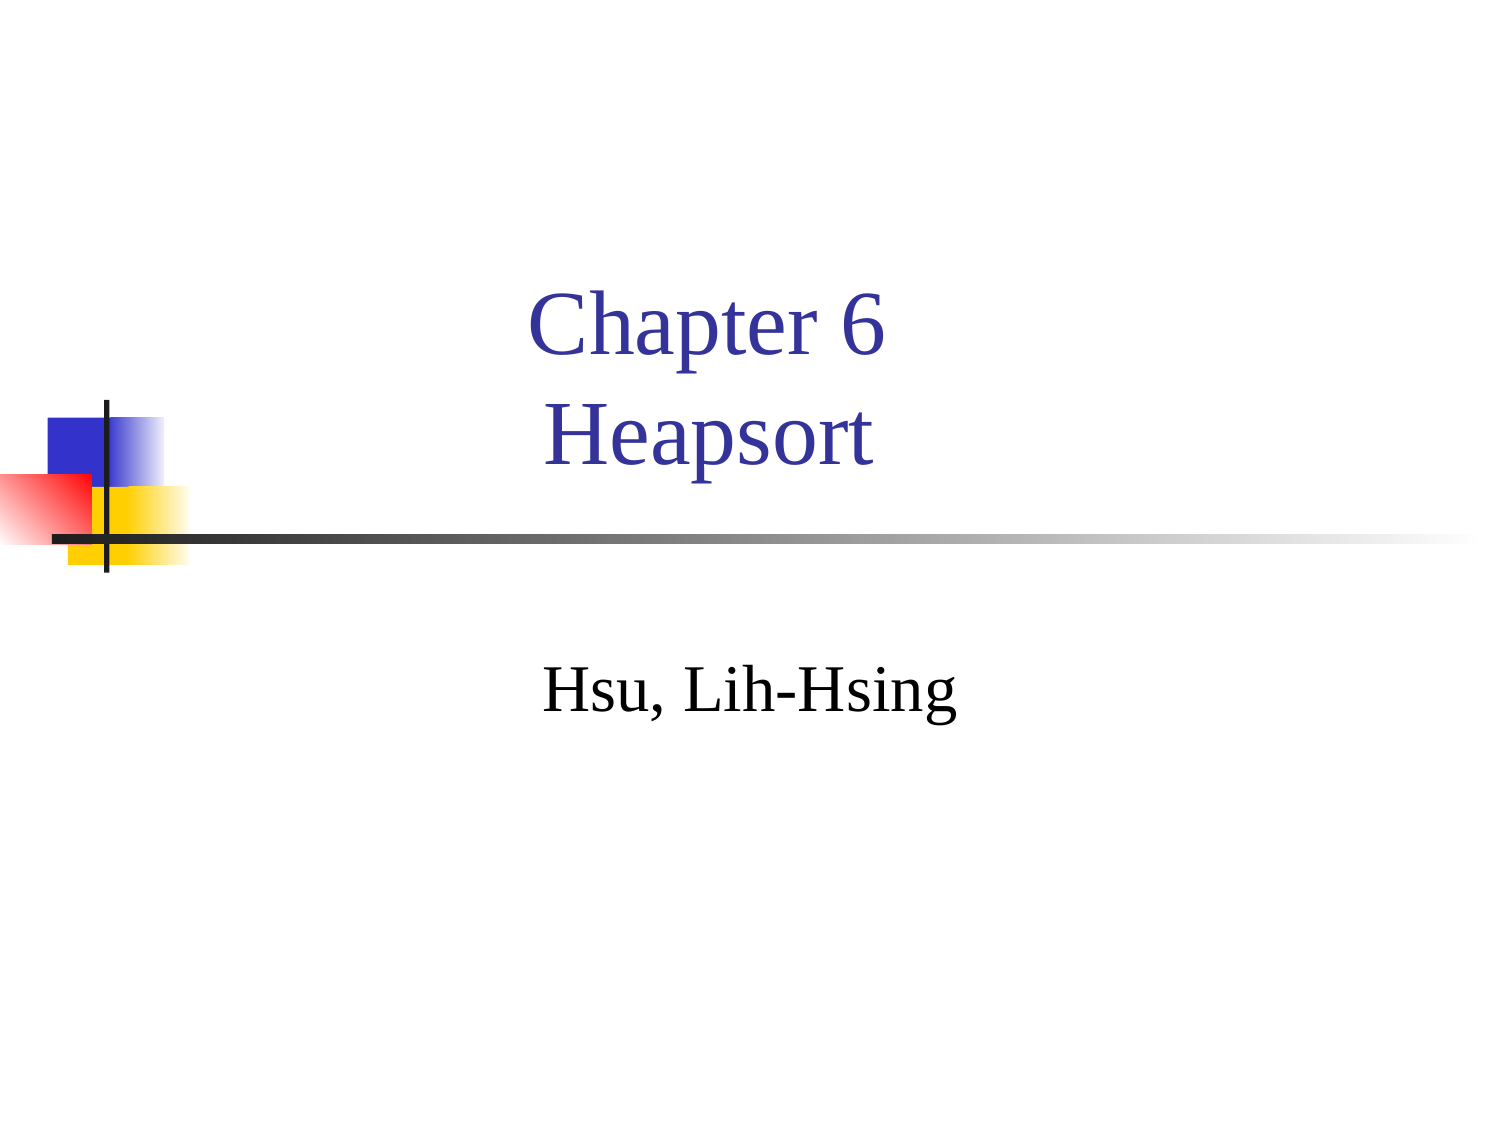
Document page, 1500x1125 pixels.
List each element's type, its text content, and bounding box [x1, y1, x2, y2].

title Chapter 6 Heapsort [225, 302, 1191, 491]
subtitle Hsu, Lih-Hsing [225, 637, 1275, 925]
